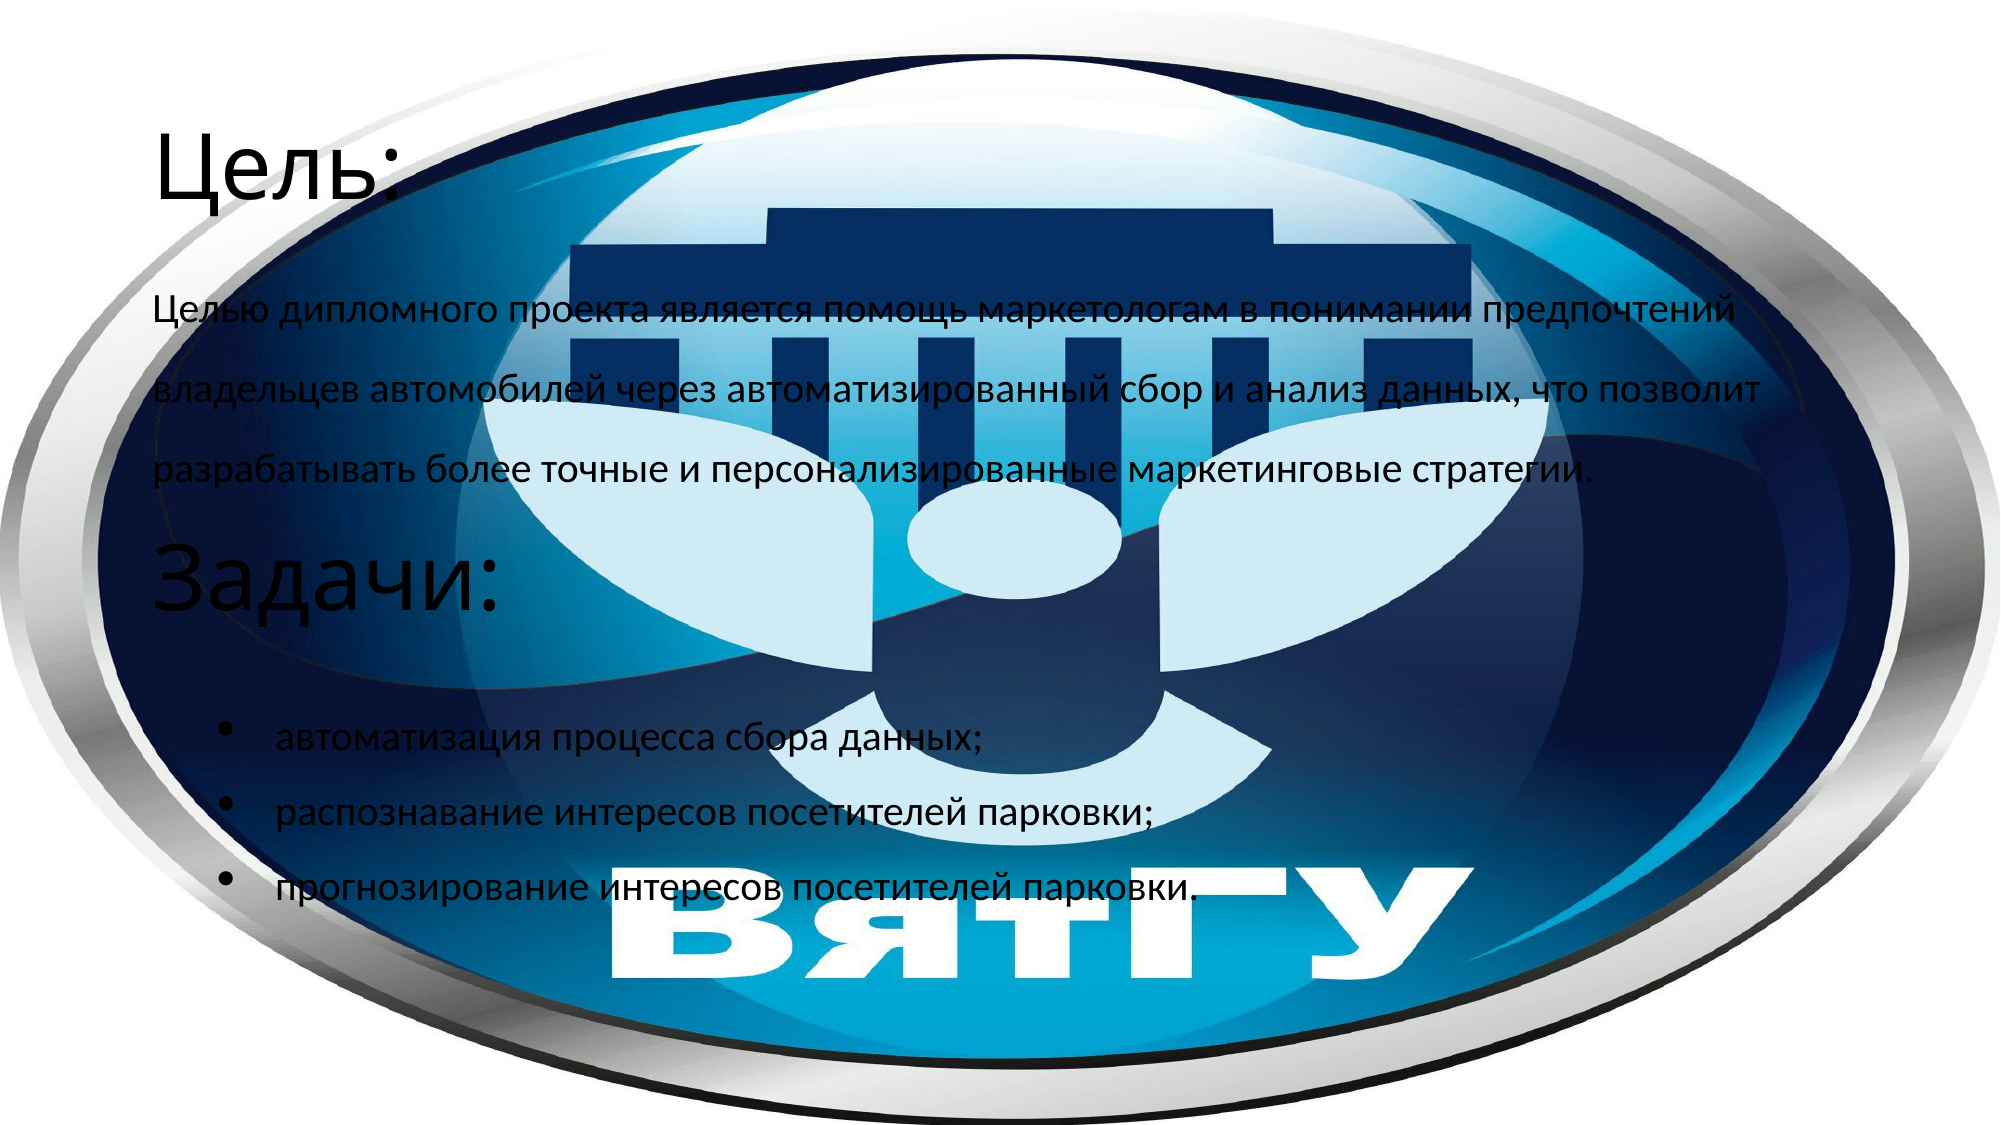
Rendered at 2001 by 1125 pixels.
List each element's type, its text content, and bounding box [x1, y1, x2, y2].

title Цель: [137, 47, 1713, 243]
picture [0, 0, 2001, 1125]
list Целью дипломного проекта является помощь маркетологам в понимании предпочтений владельцев автомобилей через автоматизированный сбор и анализ данных, что позволит разрабатывать более точные и персонализированные маркетинговые стратегии. [137, 243, 1863, 385]
text_box автоматизация процесса сбора данных; распознавание интересов посетителей парковки; прогнозирование интересов посетителей парковки. [204, 676, 1886, 917]
text_box Задачи: [137, 472, 1863, 690]
